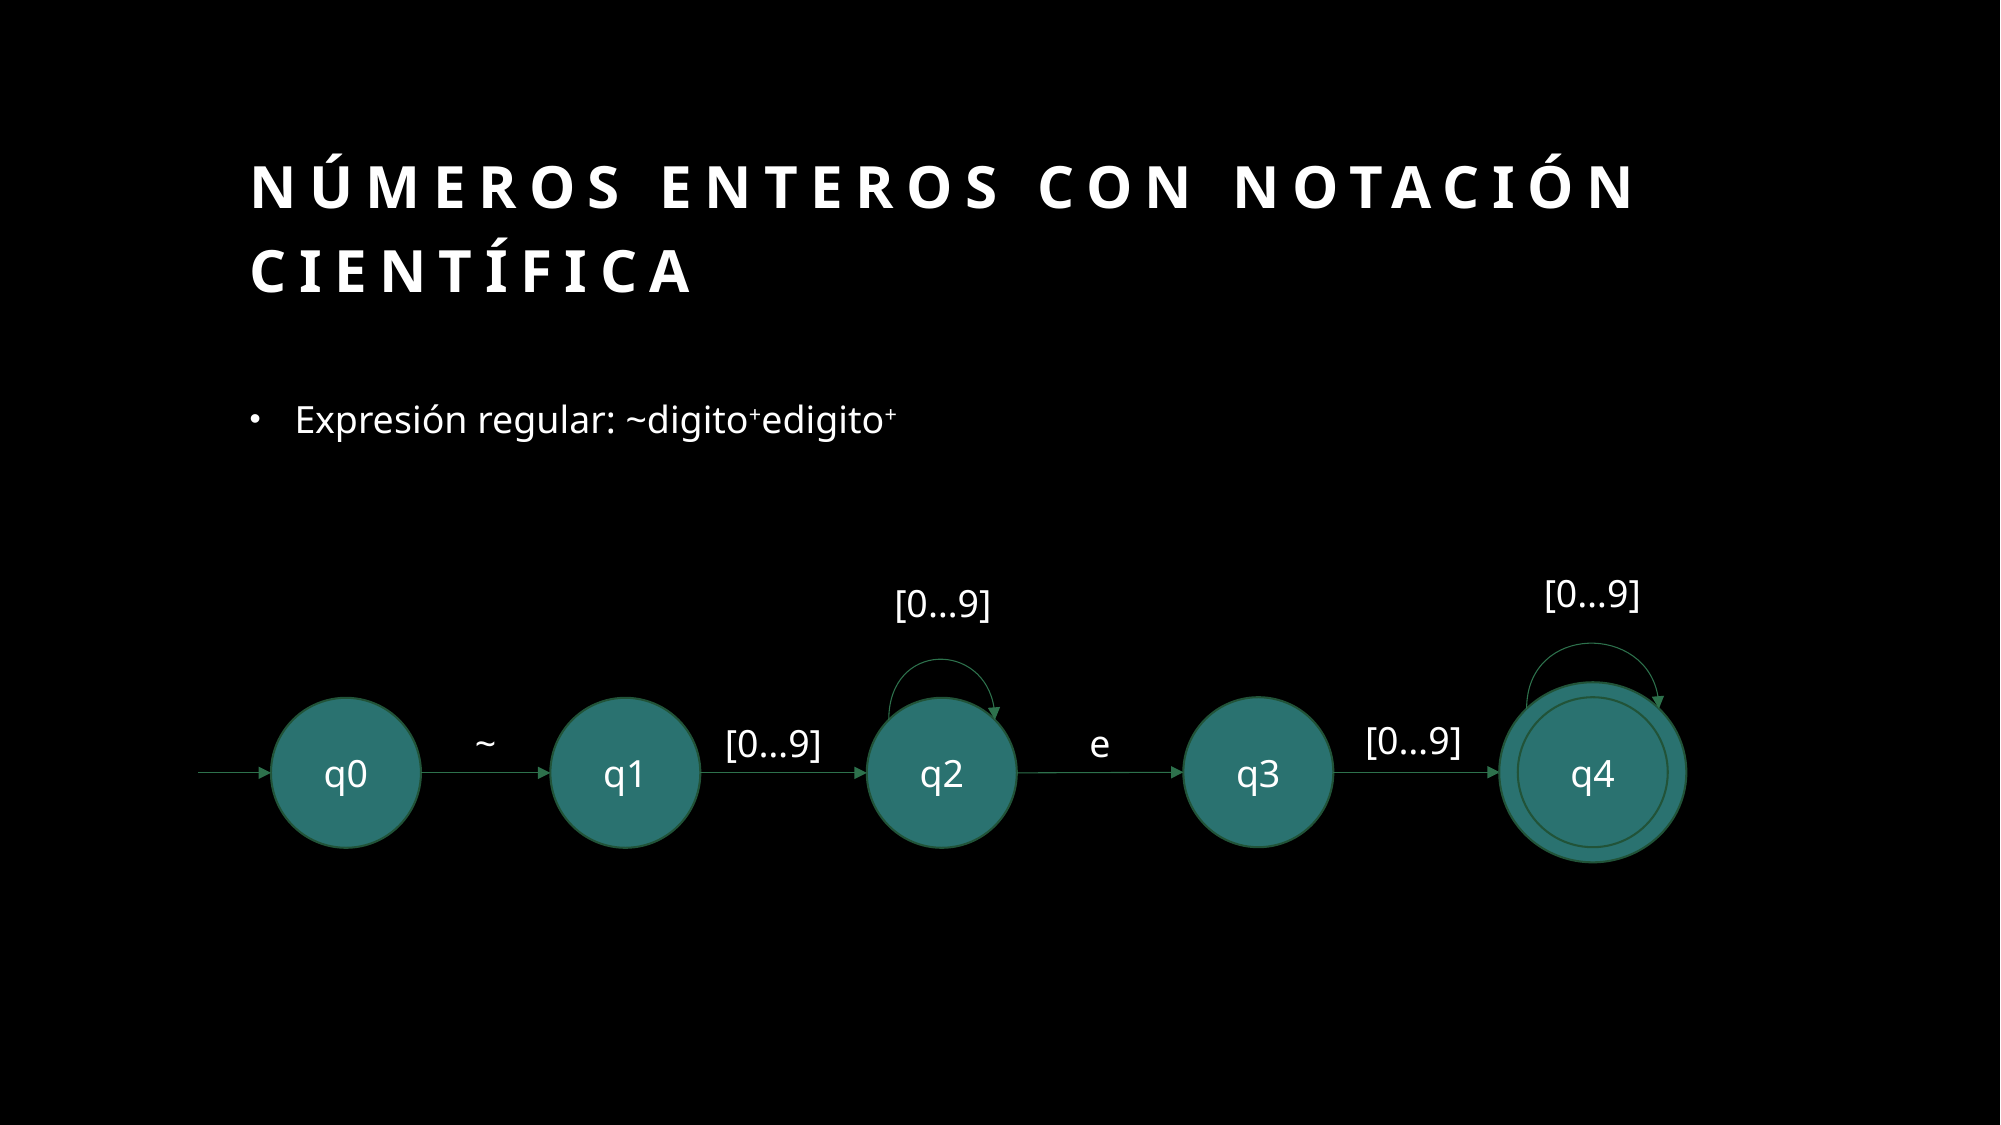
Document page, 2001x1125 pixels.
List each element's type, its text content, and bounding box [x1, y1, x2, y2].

text_box q3 [1182, 696, 1335, 849]
text_box ~ [460, 712, 512, 772]
text_box [0…9] [1529, 562, 1656, 623]
title números enteros con notación científica [234, 171, 1750, 313]
text_box [0…9] [709, 712, 837, 772]
text_box q1 [549, 696, 702, 849]
text_box e [1074, 712, 1126, 772]
text_box q2 [865, 696, 1018, 849]
text_box q0 [269, 696, 422, 849]
text_box [1498, 681, 1688, 864]
list Expresión regular: ~digito+edigito+ [234, 375, 1750, 1000]
text_box [0…9] [1350, 709, 1477, 770]
text_box [0…9] [879, 572, 1007, 633]
text_box q4 [1516, 696, 1669, 849]
